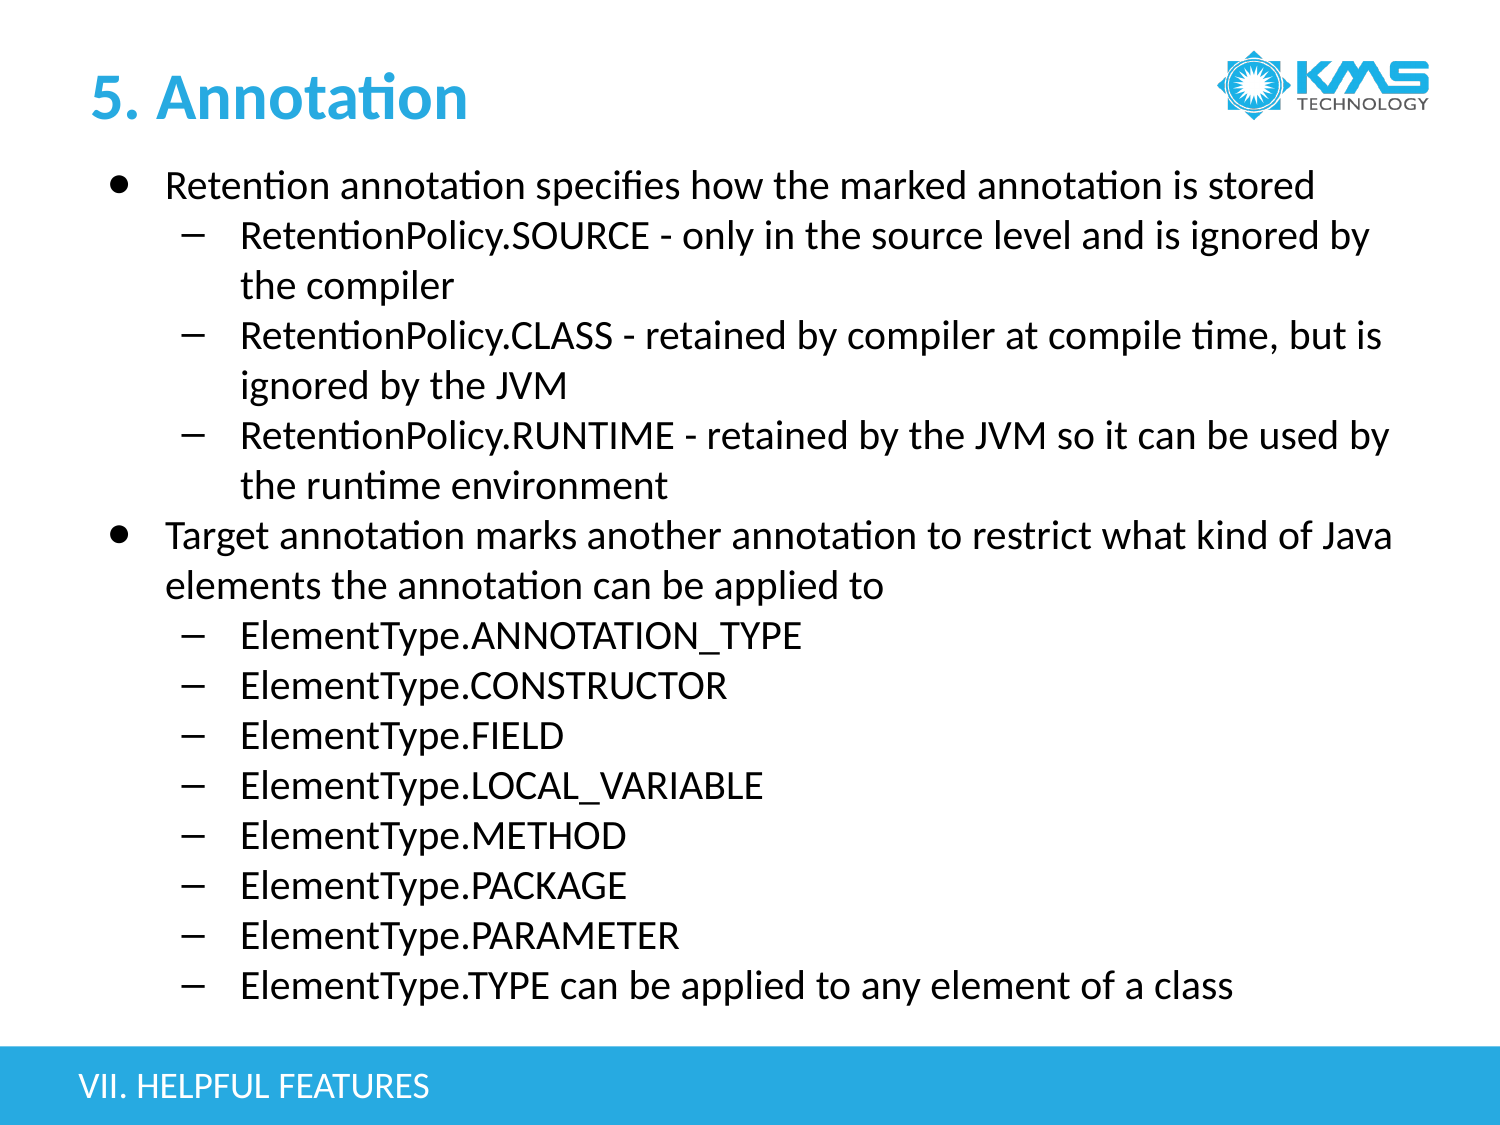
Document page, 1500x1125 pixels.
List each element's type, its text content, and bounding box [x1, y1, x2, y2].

title 5. Annotation [75, 45, 1213, 149]
list VII. HELPFUL FEATURES [63, 1053, 978, 1125]
picture [1213, 45, 1436, 126]
list Retention annotation specifies how the marked annotation is stored RetentionPolicy.SOURCE - only in the source level and is ignored by the compiler RetentionPolicy.CLASS - retained by compiler at compile time, but is ignored by the JVM RetentionPolicy.RUNTIME - retained by the JVM so it can be used by the runtime environment Target annotation marks another annotation to restrict what kind of Java elements the annotation can be applied to ElementType.ANNOTATION_TYPE ElementType.CONSTRUCTOR ElementType.FIELD ElementType.LOCAL_VARIABLE ElementType.METHOD ElementType.PACKAGE ElementType.PARAMETER ElementType.TYPE can be applied to any element of a class [75, 149, 1425, 1031]
